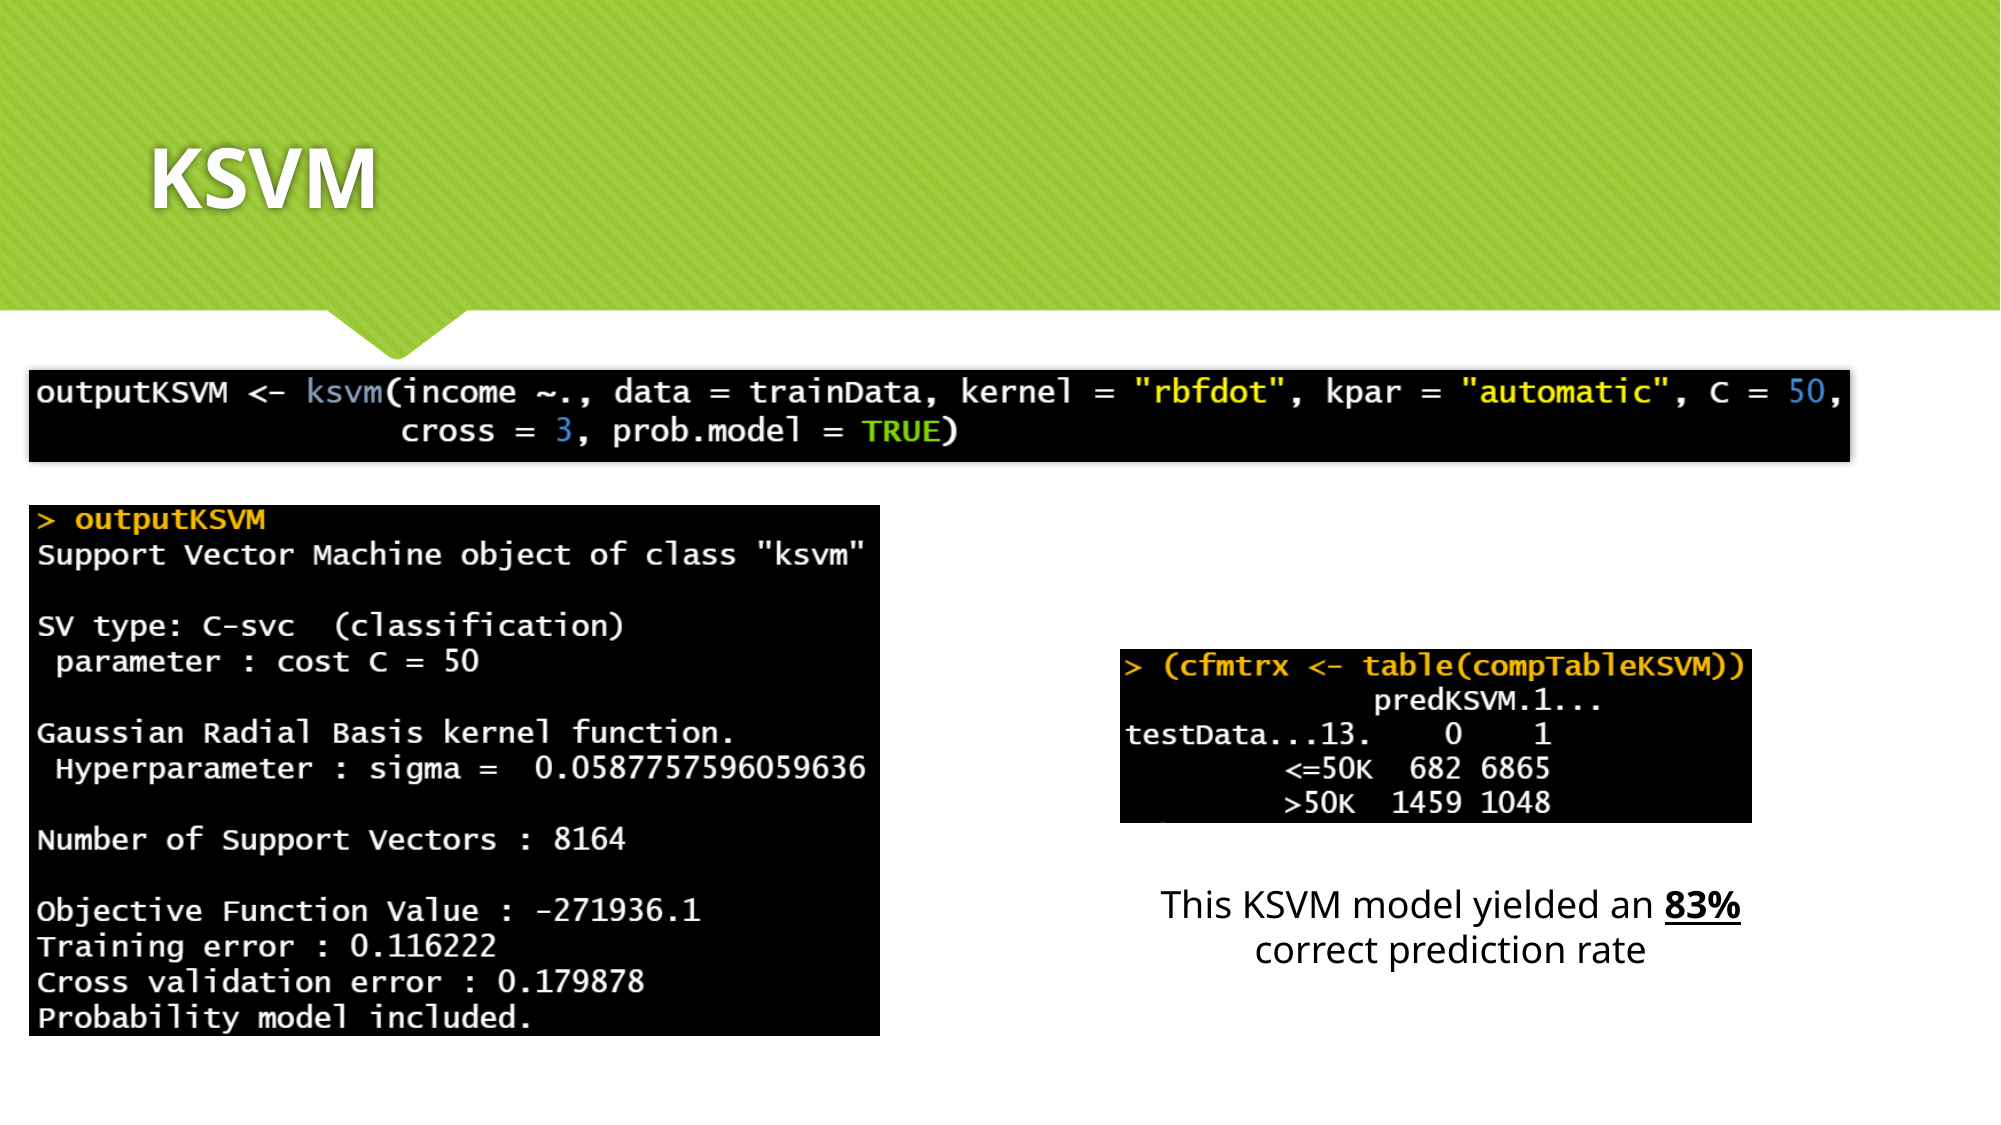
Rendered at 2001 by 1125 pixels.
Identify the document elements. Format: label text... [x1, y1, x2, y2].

picture [29, 505, 881, 1036]
title KSVM [132, 73, 1868, 233]
text_box This KSVM model yielded an 83% correct prediction rate [1120, 873, 1782, 979]
picture [1119, 648, 1752, 823]
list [29, 370, 1851, 462]
